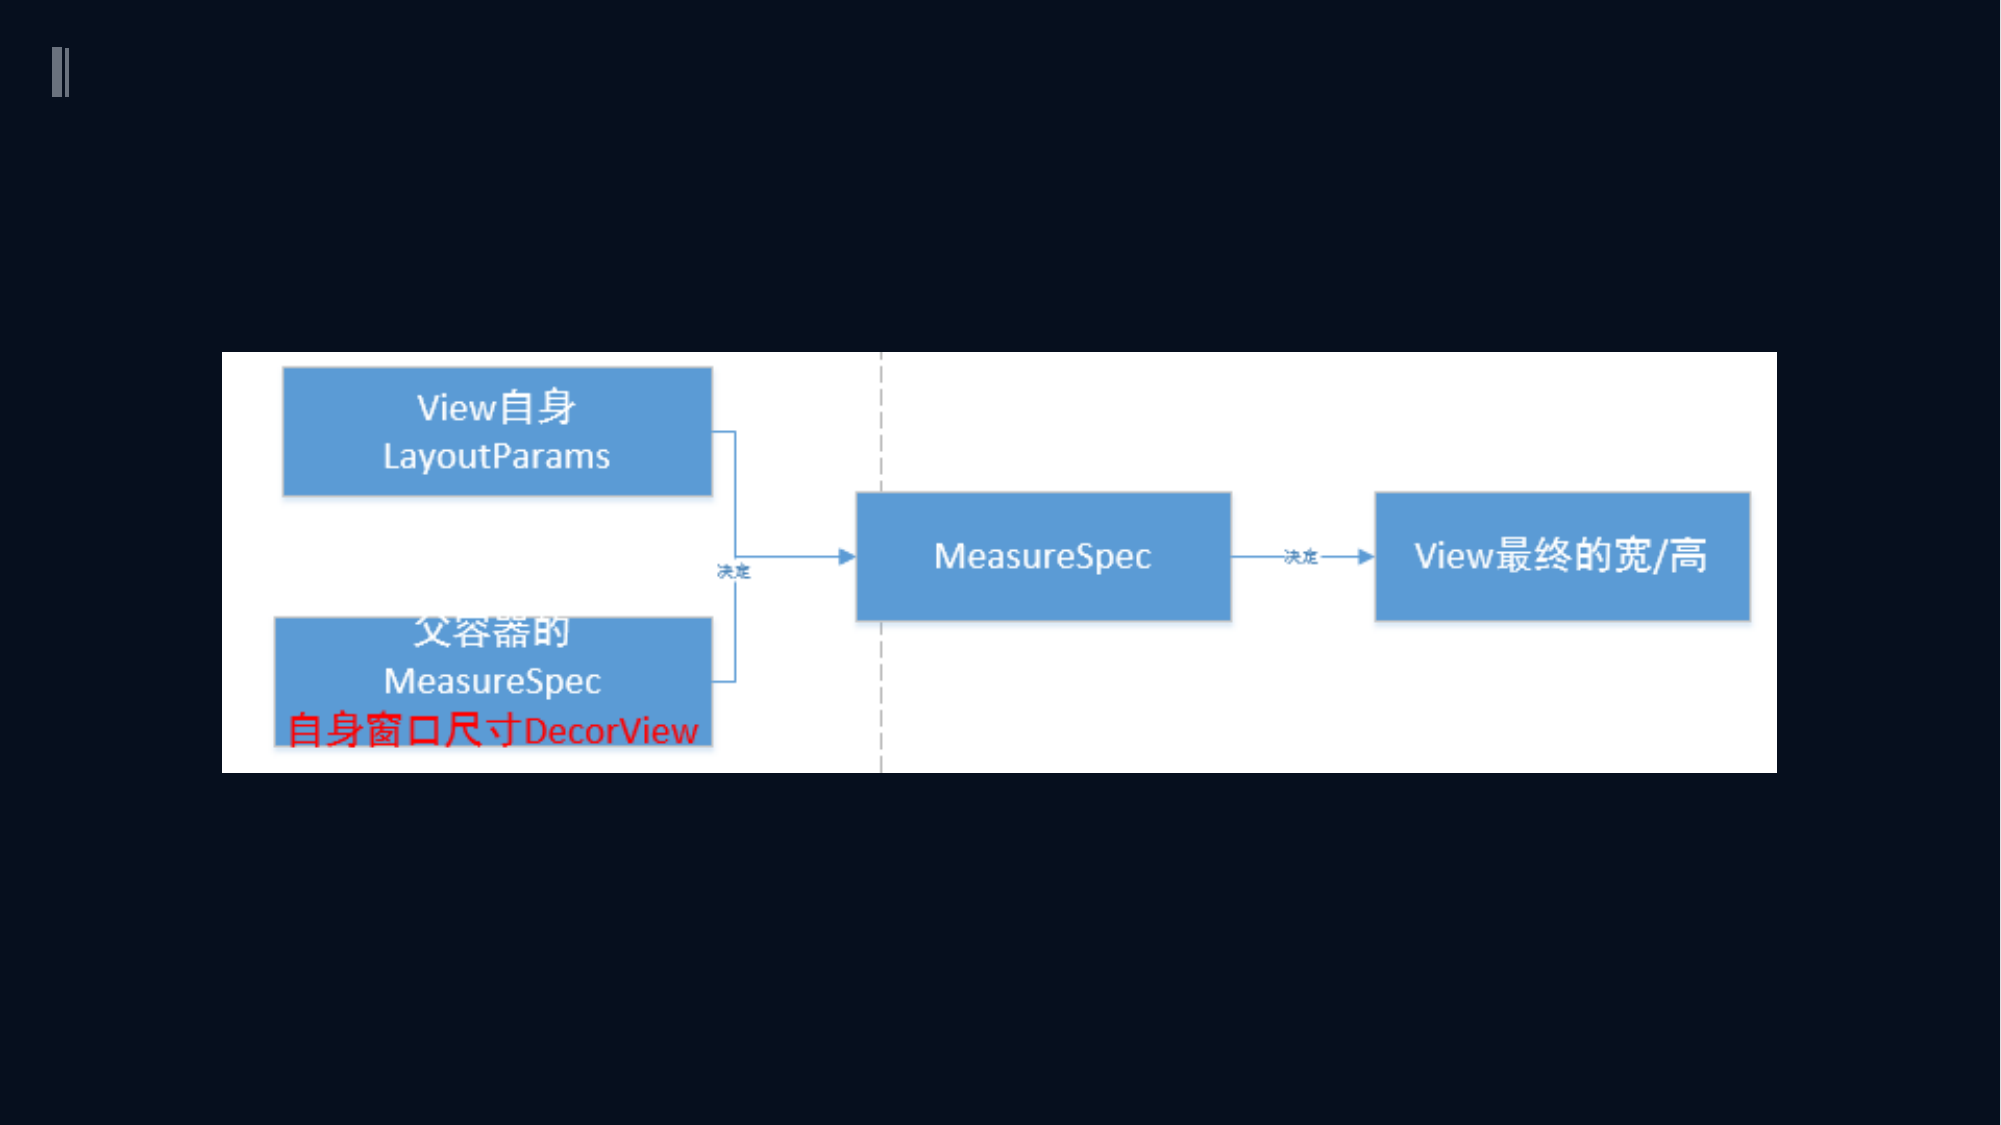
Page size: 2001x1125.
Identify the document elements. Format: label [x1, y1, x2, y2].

picture [222, 352, 1777, 773]
